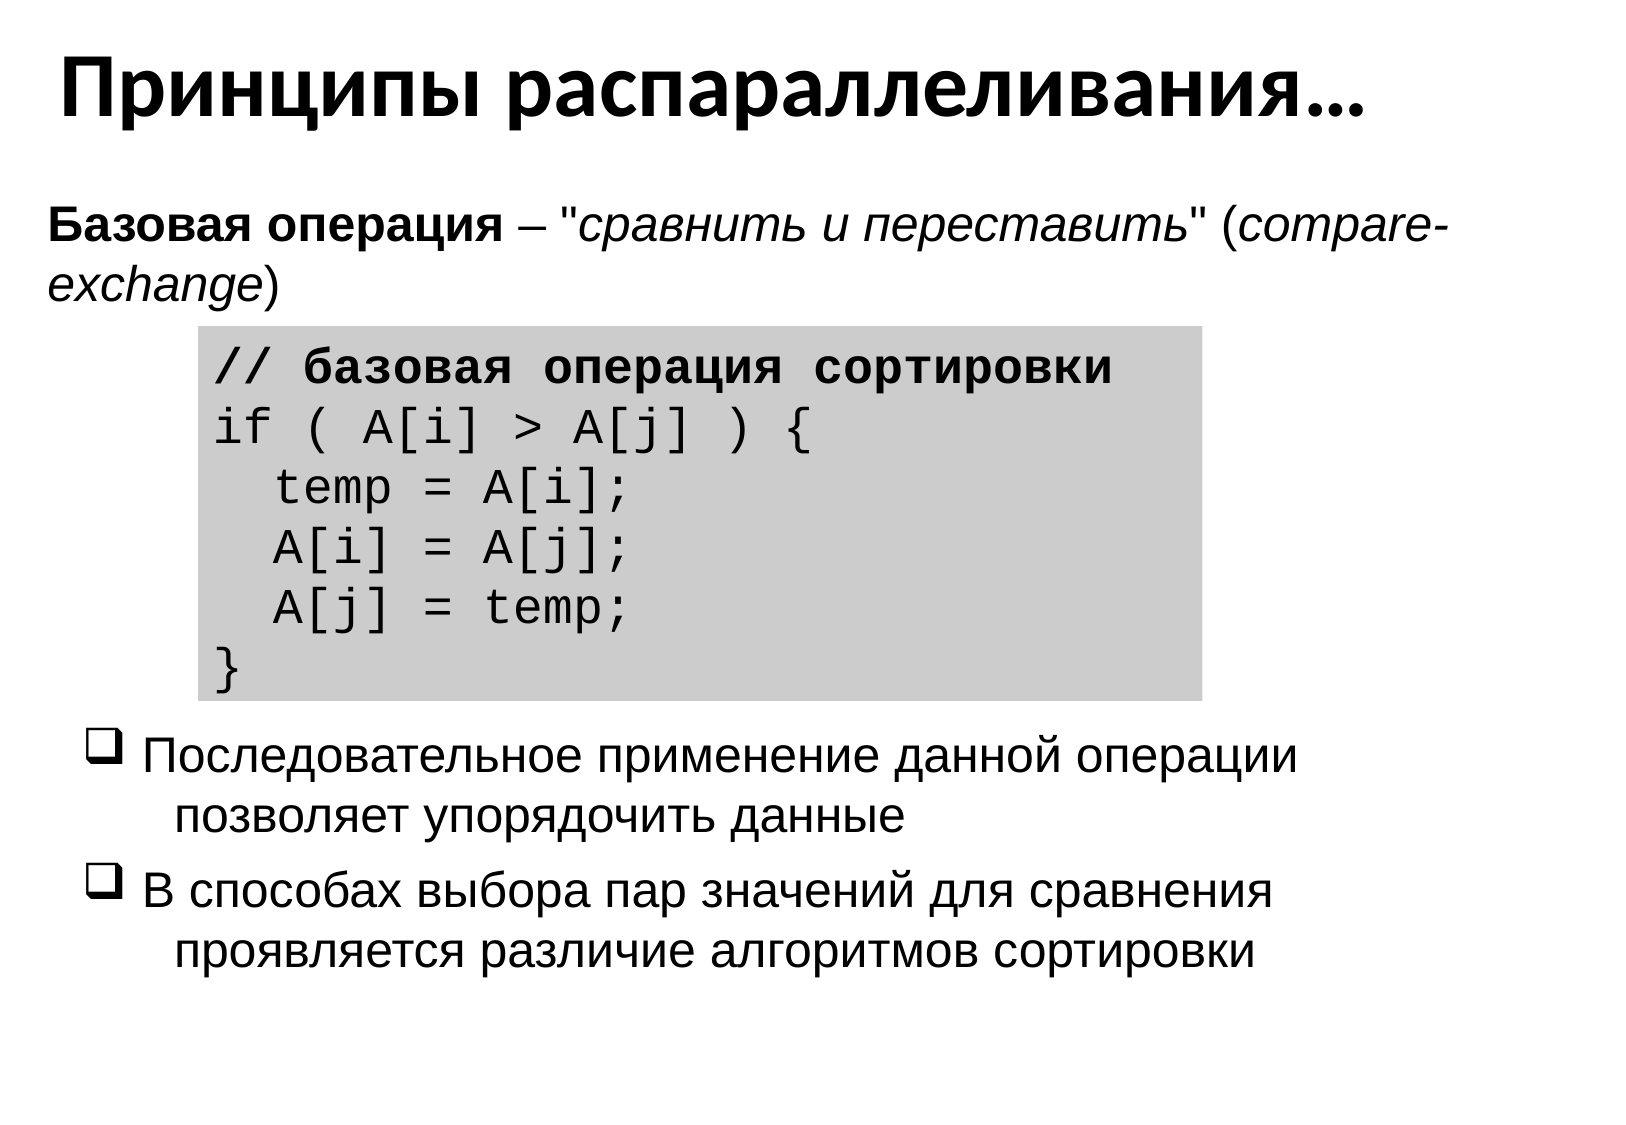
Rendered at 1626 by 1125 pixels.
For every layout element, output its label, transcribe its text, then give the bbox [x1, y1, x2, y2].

text_box Базовая операция – "сравнить и переставить" (compare-exchange) [32, 184, 1557, 320]
text_box Последовательное применение данной операции позволяет упорядочить данные В способах выбора пар значений для сравнения проявляется различие алгоритмов сортировки [68, 715, 1556, 985]
title Принципы распараллеливания… [44, 0, 1547, 182]
text_box // базовая операция сортировки if ( A[i] > A[j] ) { temp = A[i]; A[i] = A[j]; A[j] = temp; } [198, 326, 1203, 701]
